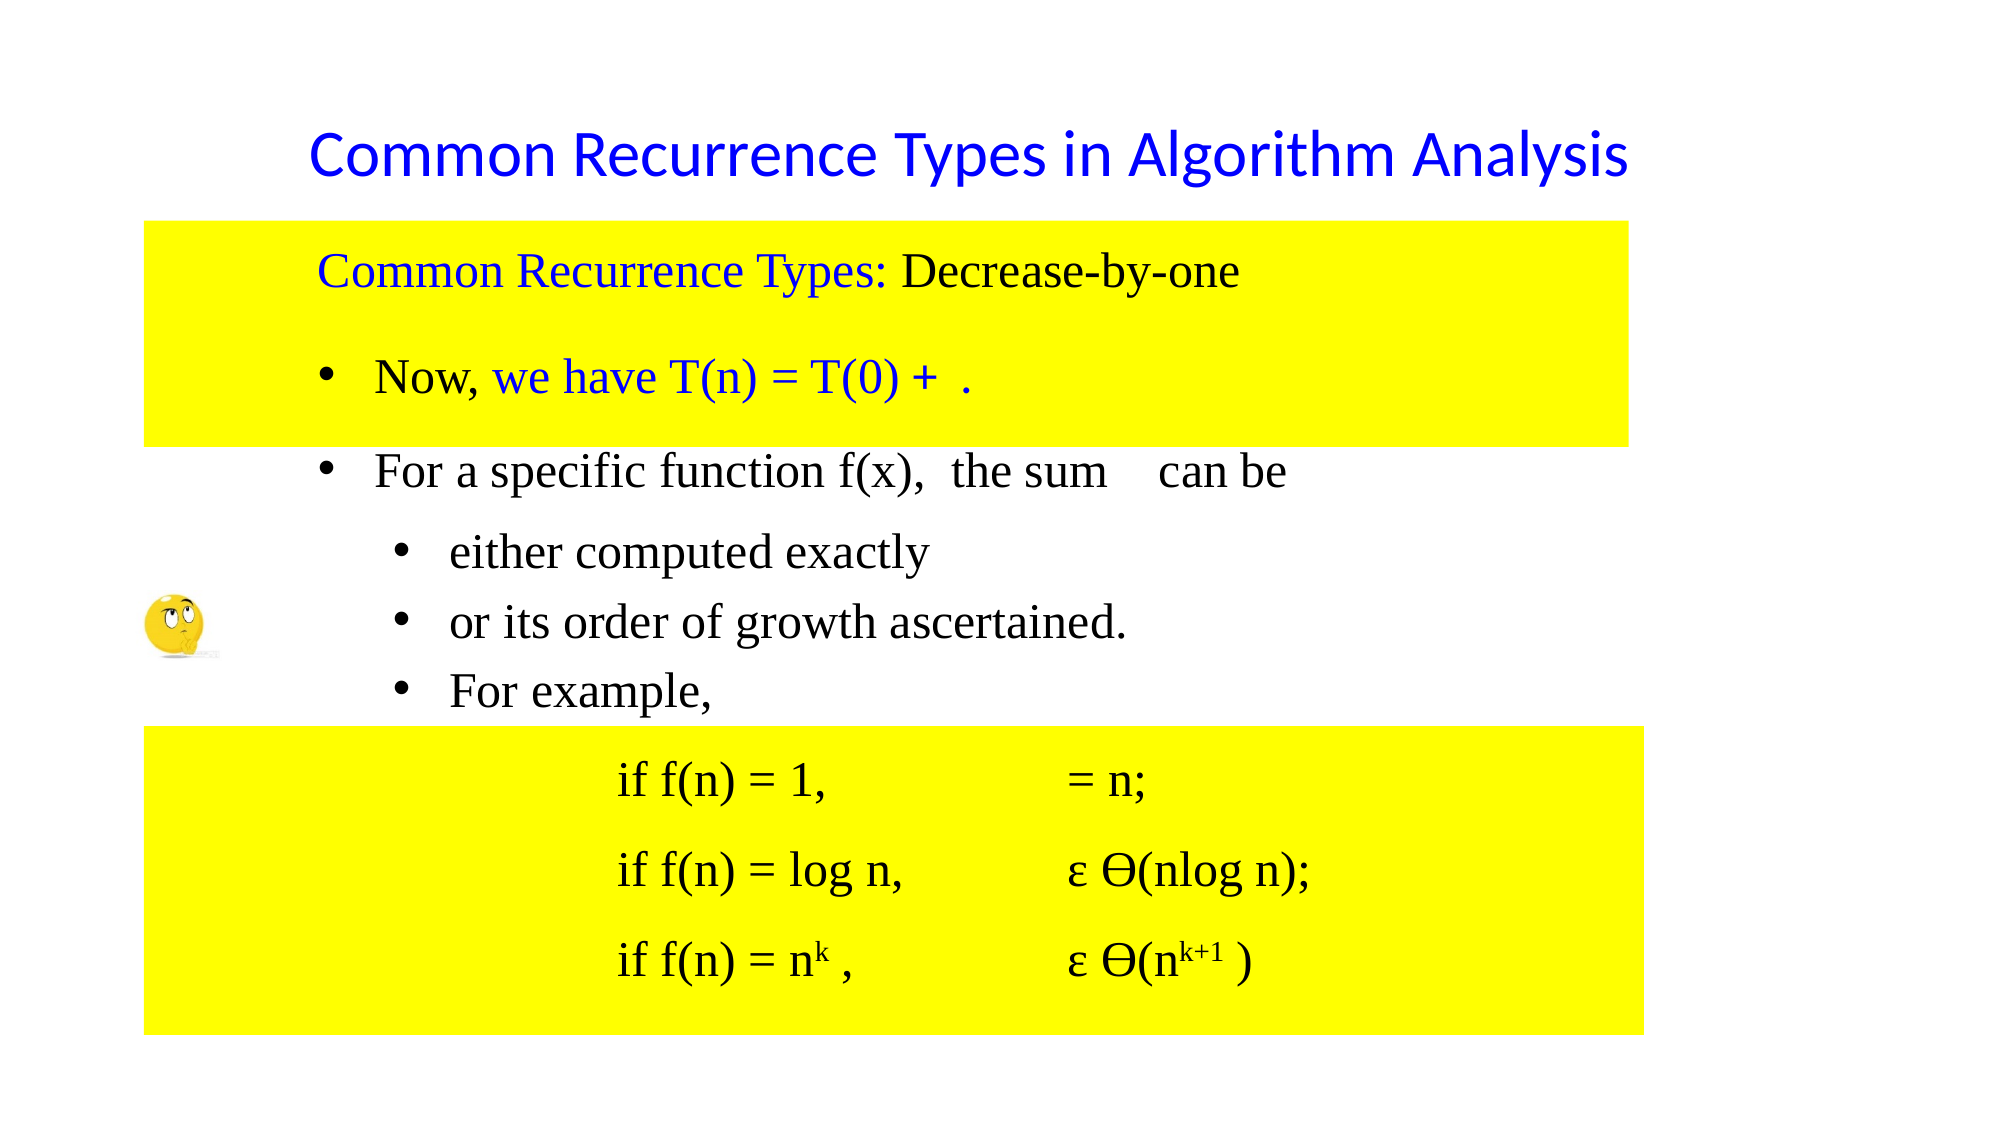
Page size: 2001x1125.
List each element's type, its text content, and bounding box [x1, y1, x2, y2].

picture [125, 590, 222, 661]
text_box [143, 220, 1629, 447]
text_box Common Recurrence Types in Algorithm Analysis [295, 90, 1661, 197]
text_box [143, 726, 1644, 1035]
